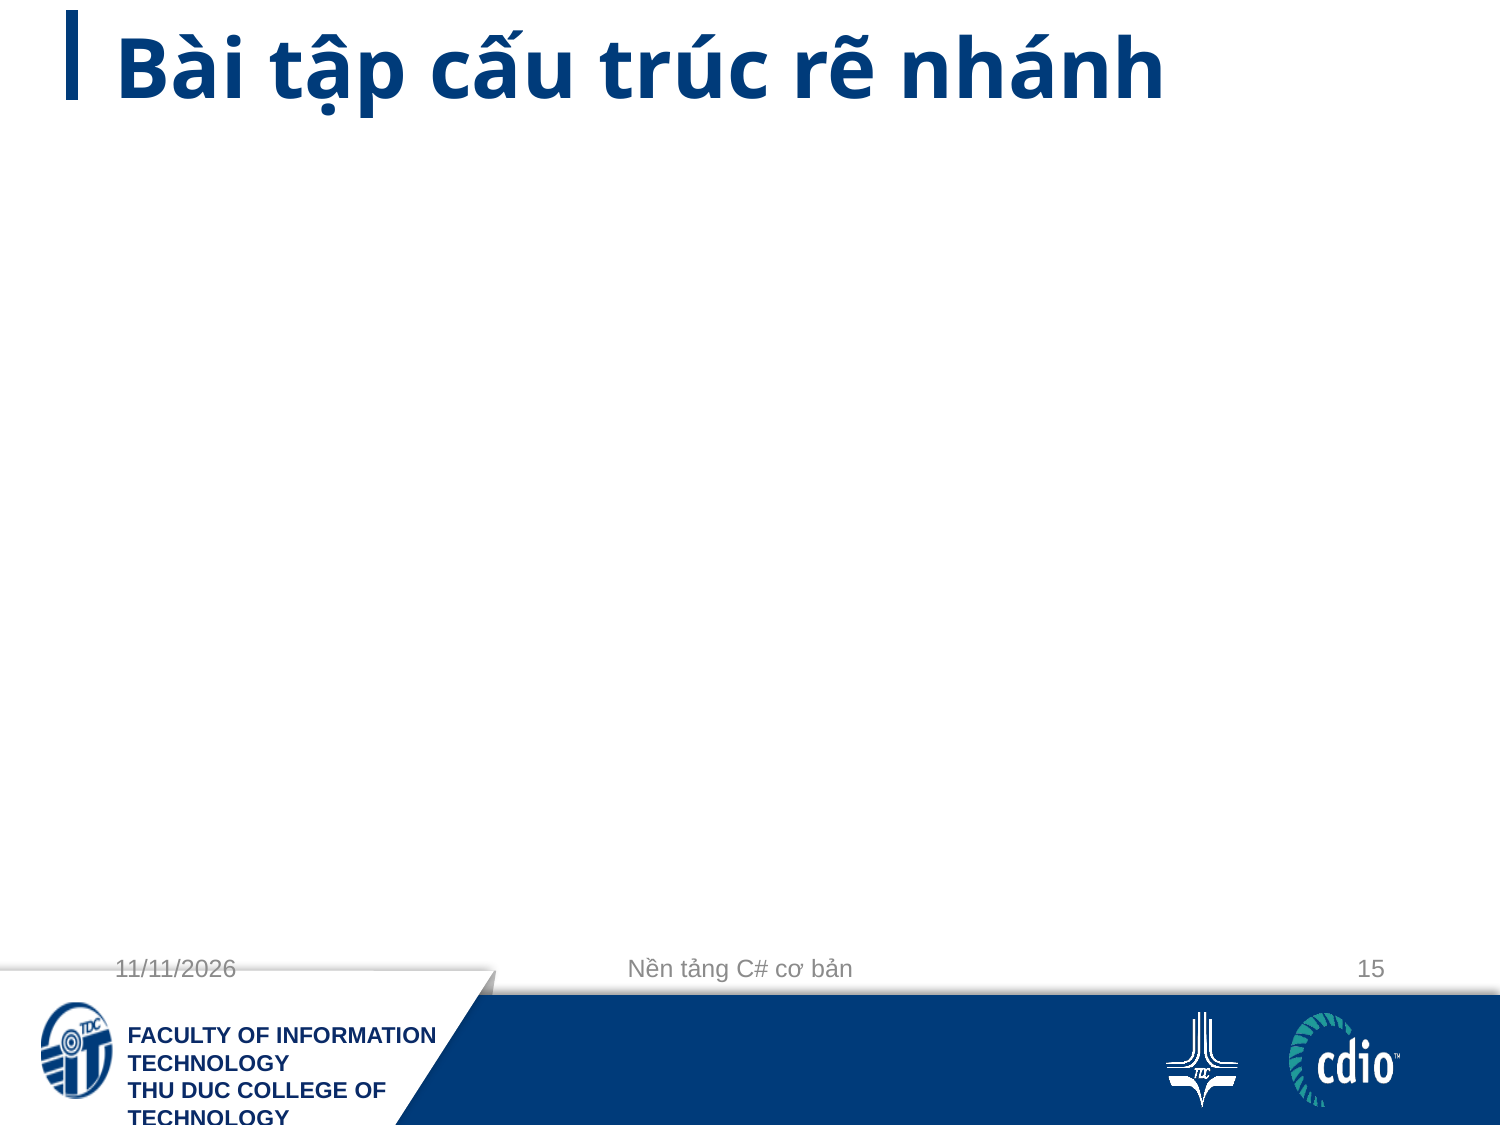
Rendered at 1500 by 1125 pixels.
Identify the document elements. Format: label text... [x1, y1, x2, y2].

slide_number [99, 937, 438, 998]
picture [257, 1090, 266, 1096]
picture [163, 1090, 170, 1096]
picture [202, 1090, 209, 1096]
picture [41, 1001, 340, 1099]
slide_number 15 [1062, 937, 1400, 998]
title Bài tập cấu trúc rẽ nhánh [99, 5, 1394, 138]
picture [1289, 1013, 1400, 1107]
footer Nền tảng C# cơ bản [487, 937, 994, 998]
picture [318, 1090, 327, 1096]
picture [1166, 1012, 1238, 1109]
